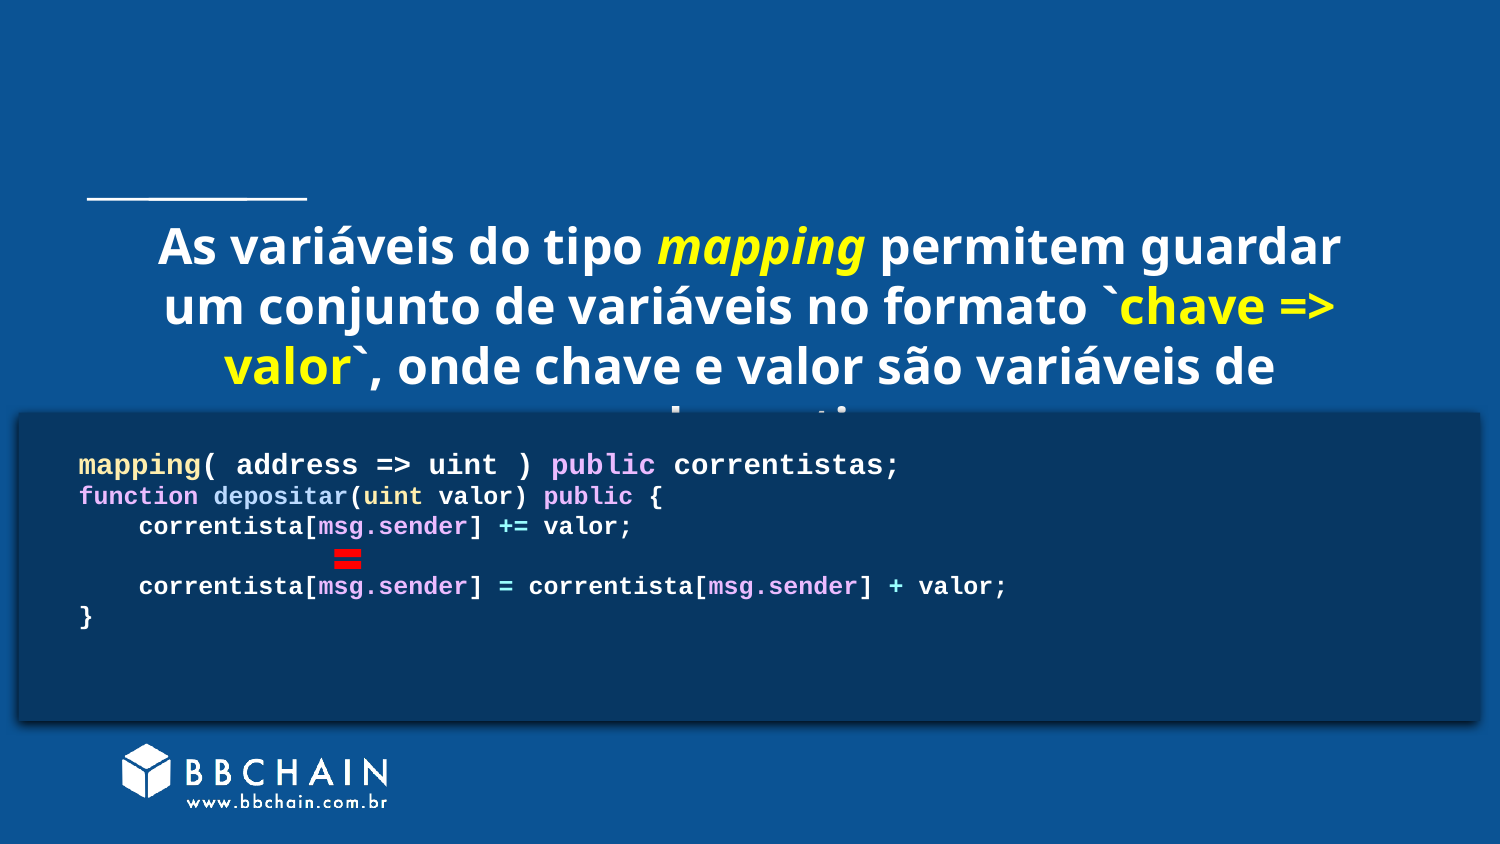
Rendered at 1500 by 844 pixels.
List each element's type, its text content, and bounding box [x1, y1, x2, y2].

text_box [334, 549, 362, 558]
picture [122, 743, 387, 808]
text_box mapping( address => uint ) public correntistas; function depositar(uint valor) public { correntista[msg.sender] += valor; correntista[msg.sender] = correntista[msg.sender] + valor; } [18, 412, 1481, 721]
text_box [334, 561, 362, 569]
title As variáveis do tipo mapping permitem guardar um conjunto de variáveis no formato `chave => valor`, onde chave e valor são variáveis de qualquer tipo. [119, 199, 1381, 351]
